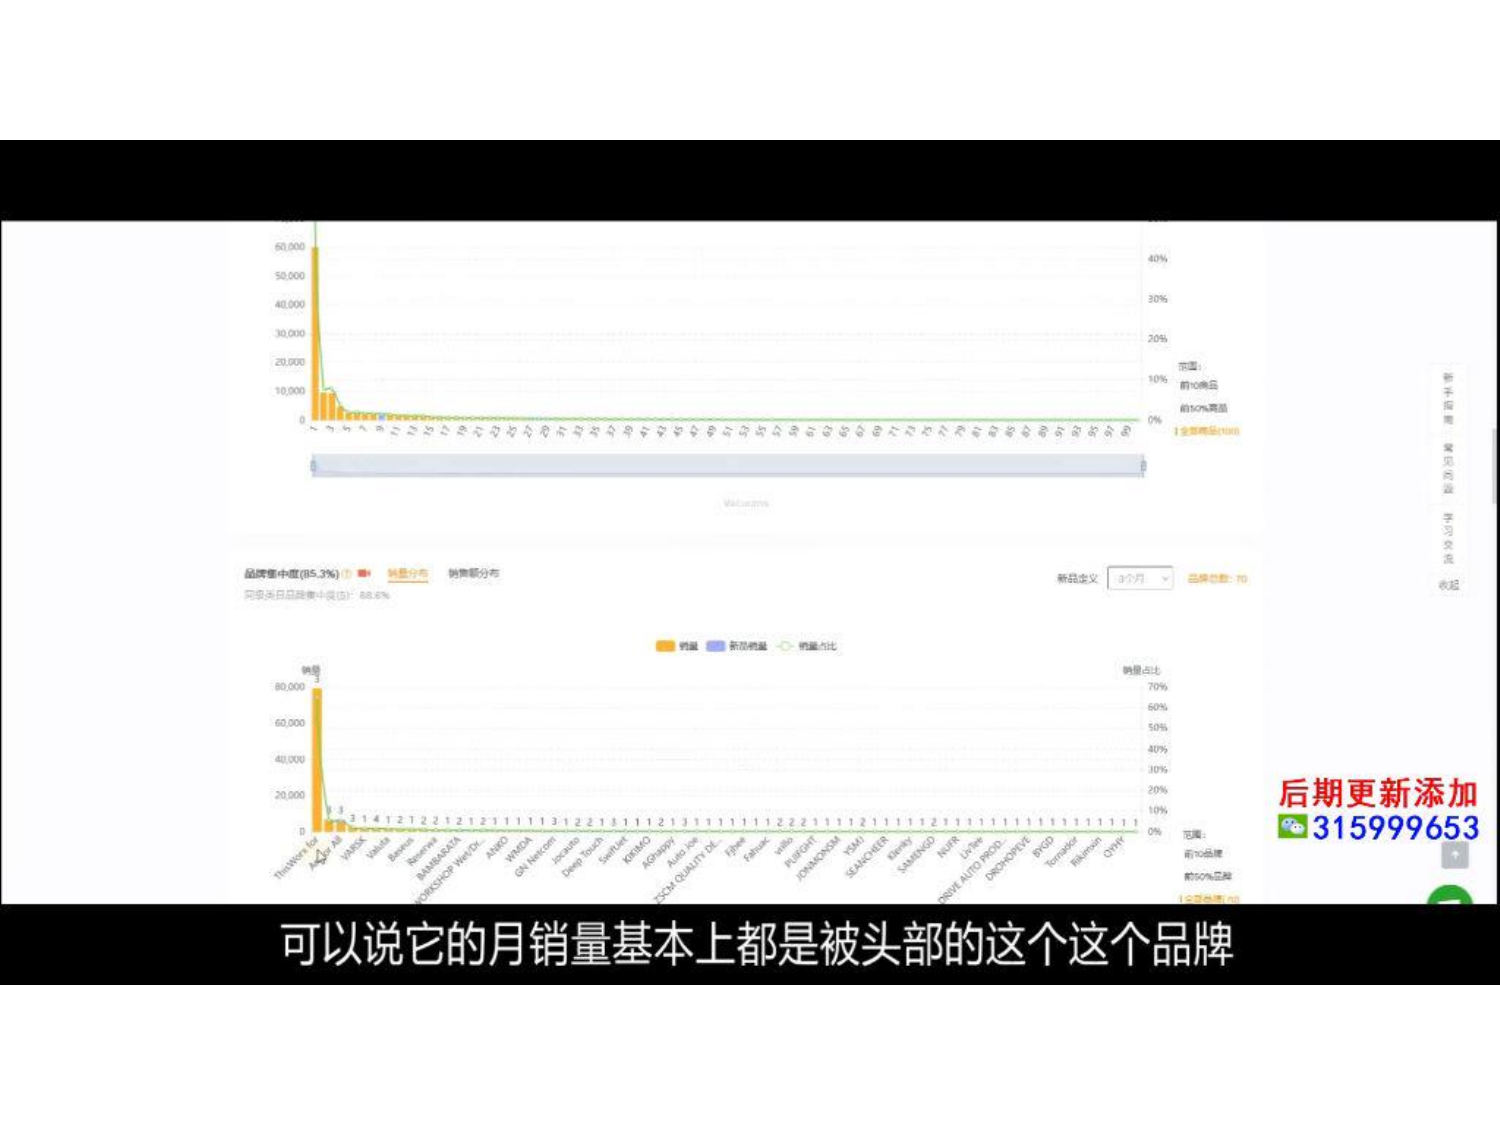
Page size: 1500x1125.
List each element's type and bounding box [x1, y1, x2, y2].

picture [0, 140, 1500, 985]
